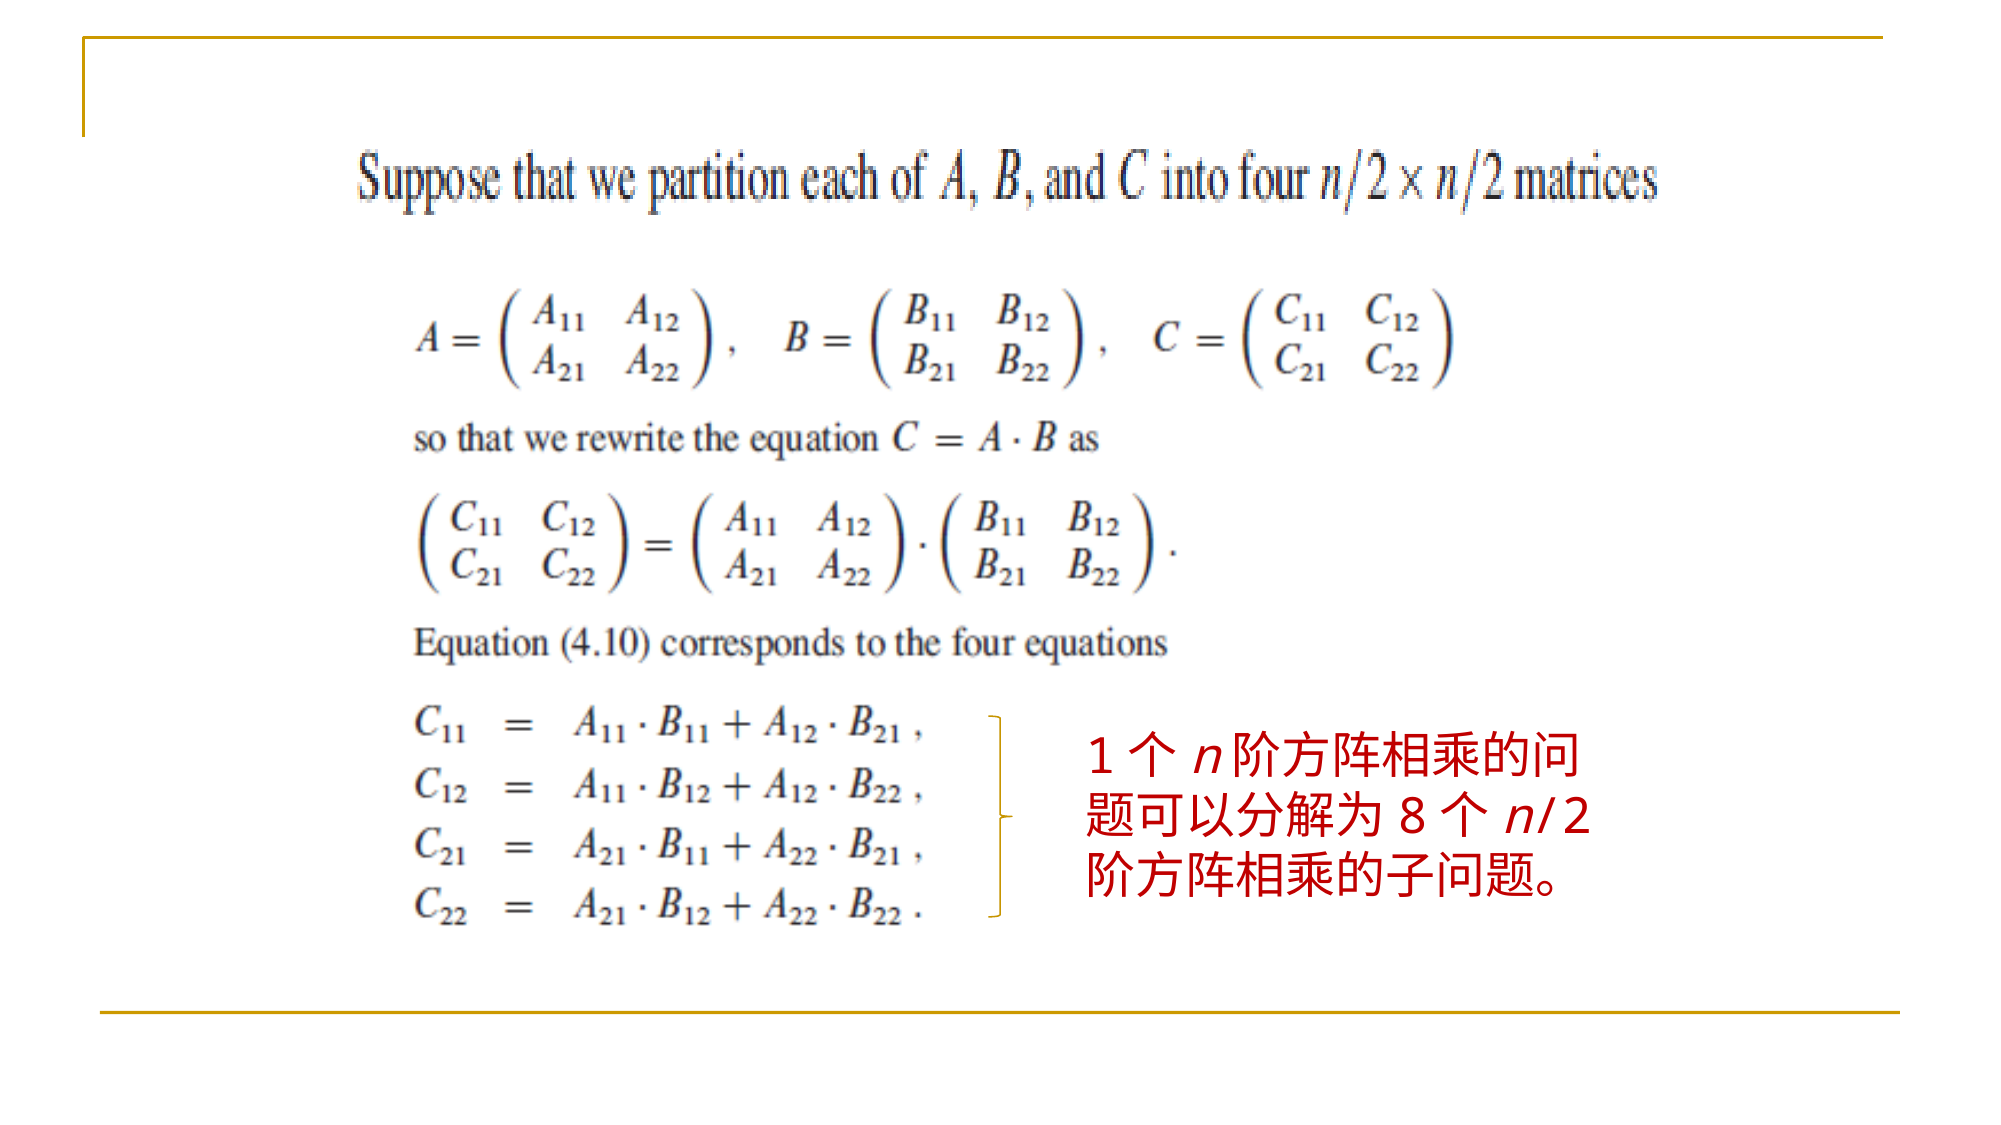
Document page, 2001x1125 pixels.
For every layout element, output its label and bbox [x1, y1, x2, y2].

picture [373, 266, 1461, 941]
picture [349, 136, 1686, 221]
text_box [988, 715, 1615, 918]
